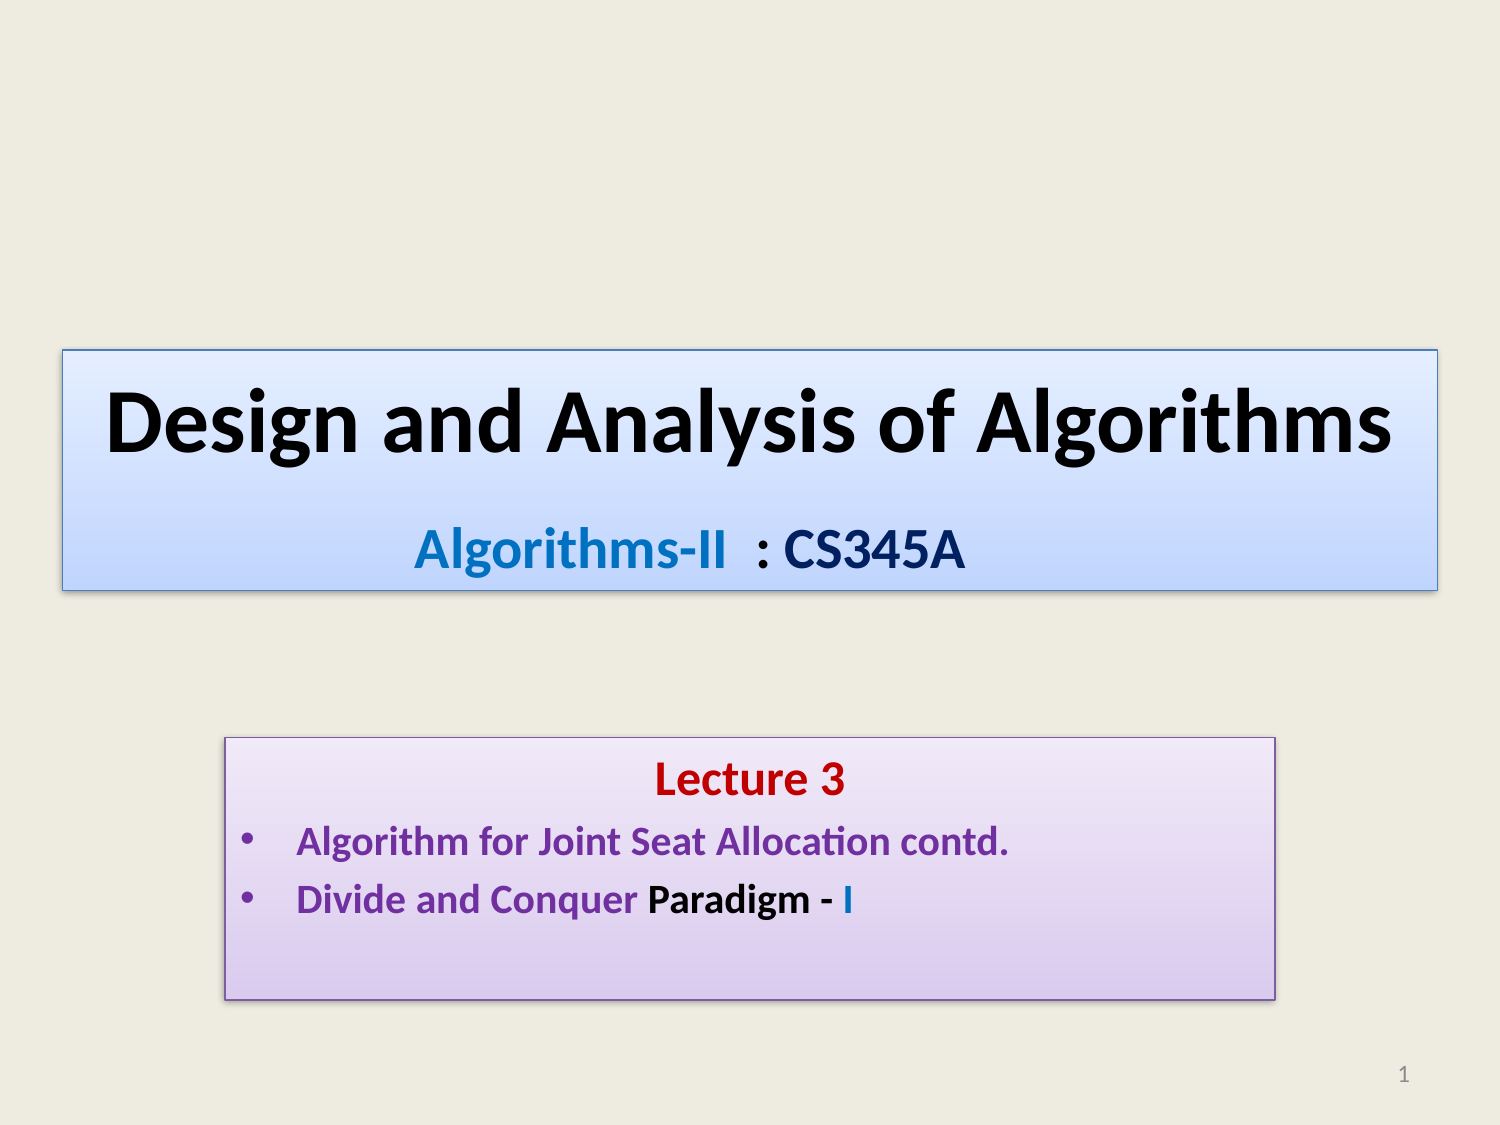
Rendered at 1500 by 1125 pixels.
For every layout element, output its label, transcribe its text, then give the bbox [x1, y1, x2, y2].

title Design and Analysis of Algorithms [62, 349, 1438, 591]
slide_number 1 [1074, 1042, 1425, 1103]
text_box Algorithms-II : CS345A [399, 502, 1100, 588]
subtitle Lecture 3 Algorithm for Joint Seat Allocation contd. Divide and Conquer Paradigm - I [224, 737, 1276, 1001]
